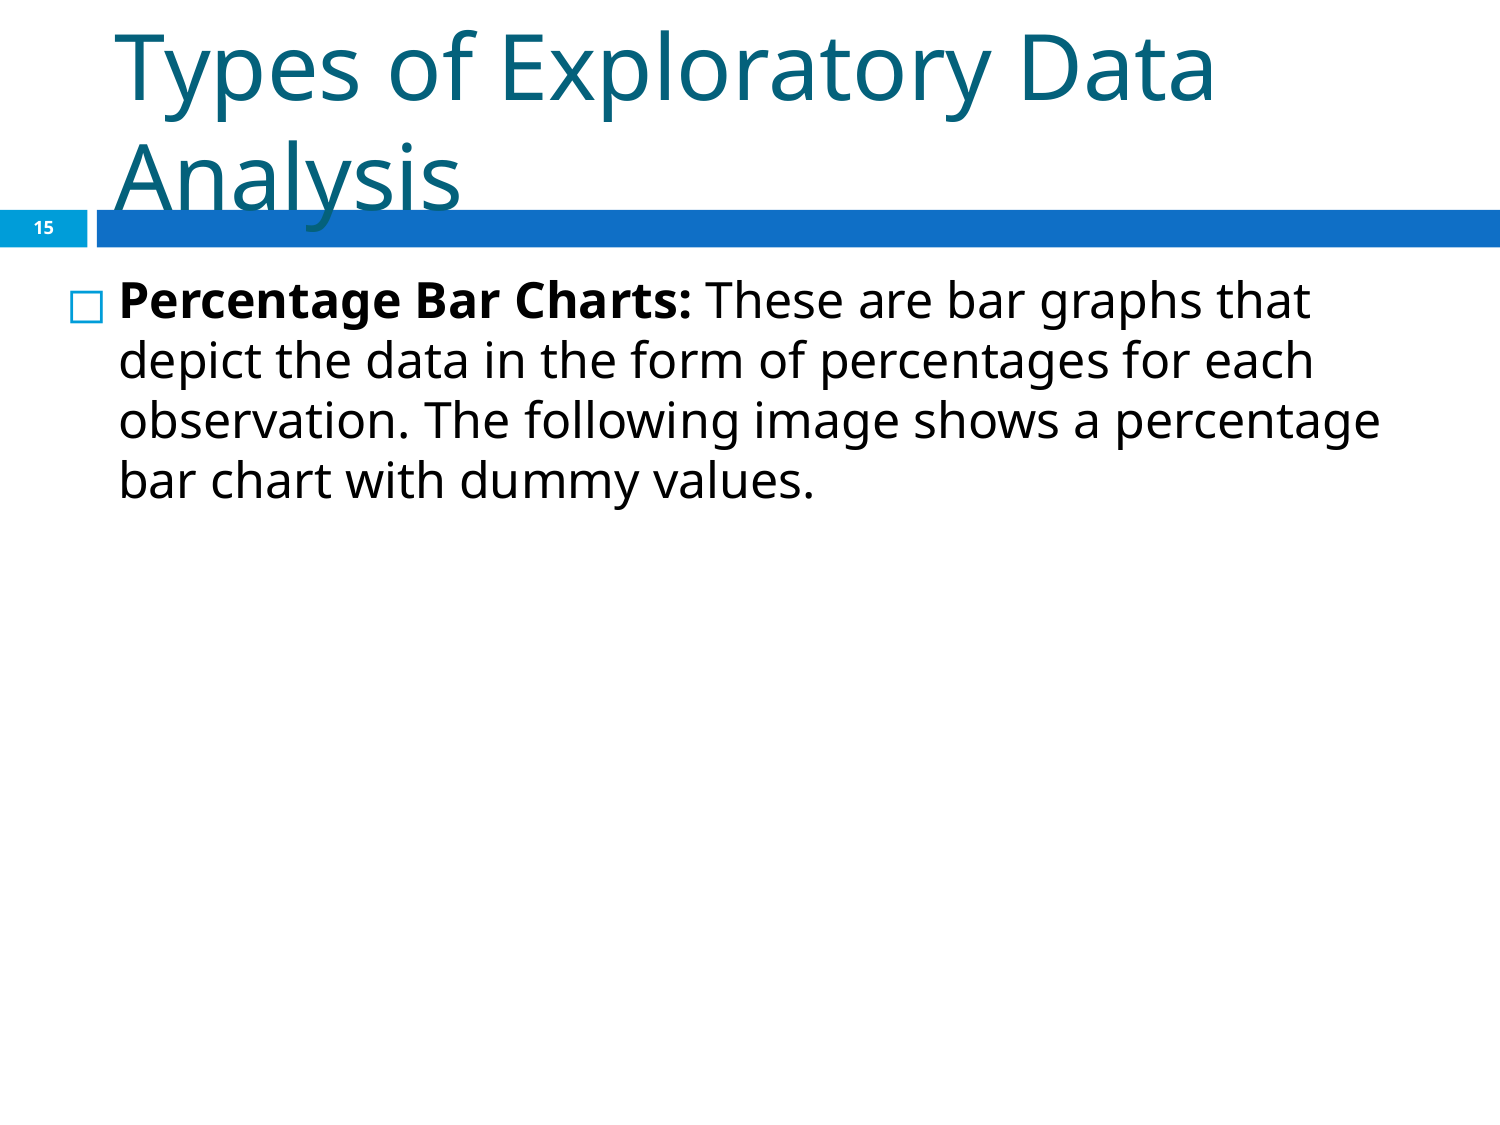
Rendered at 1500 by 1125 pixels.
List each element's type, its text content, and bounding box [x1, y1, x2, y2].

title Types of Exploratory Data Analysis [99, 37, 1438, 200]
list Percentage Bar Charts: These are bar graphs that depict the data in the form of percentages for each observation. The following image shows a percentage bar chart with dummy values. [50, 260, 1462, 1076]
slide_number ‹#› [0, 208, 88, 249]
